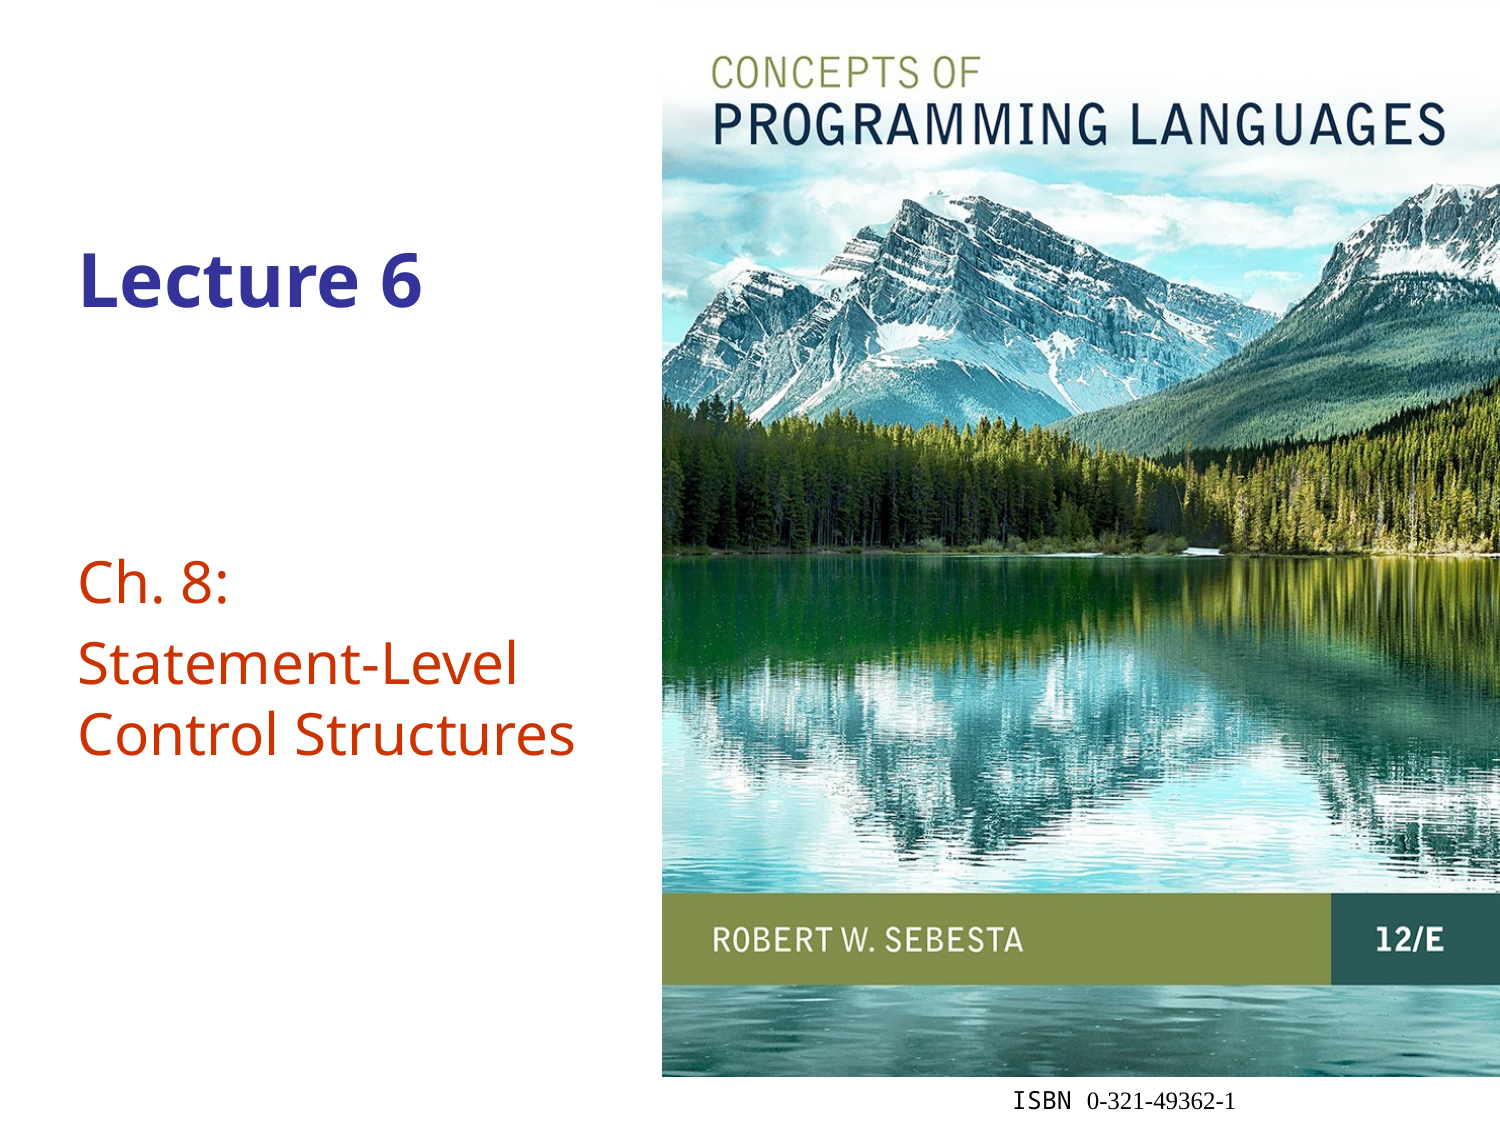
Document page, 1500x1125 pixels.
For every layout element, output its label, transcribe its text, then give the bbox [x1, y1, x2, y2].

subtitle Ch. 8: Statement-Level Control Structures [62, 537, 663, 825]
picture [662, 0, 1500, 1077]
title Lecture 6 [62, 224, 663, 413]
